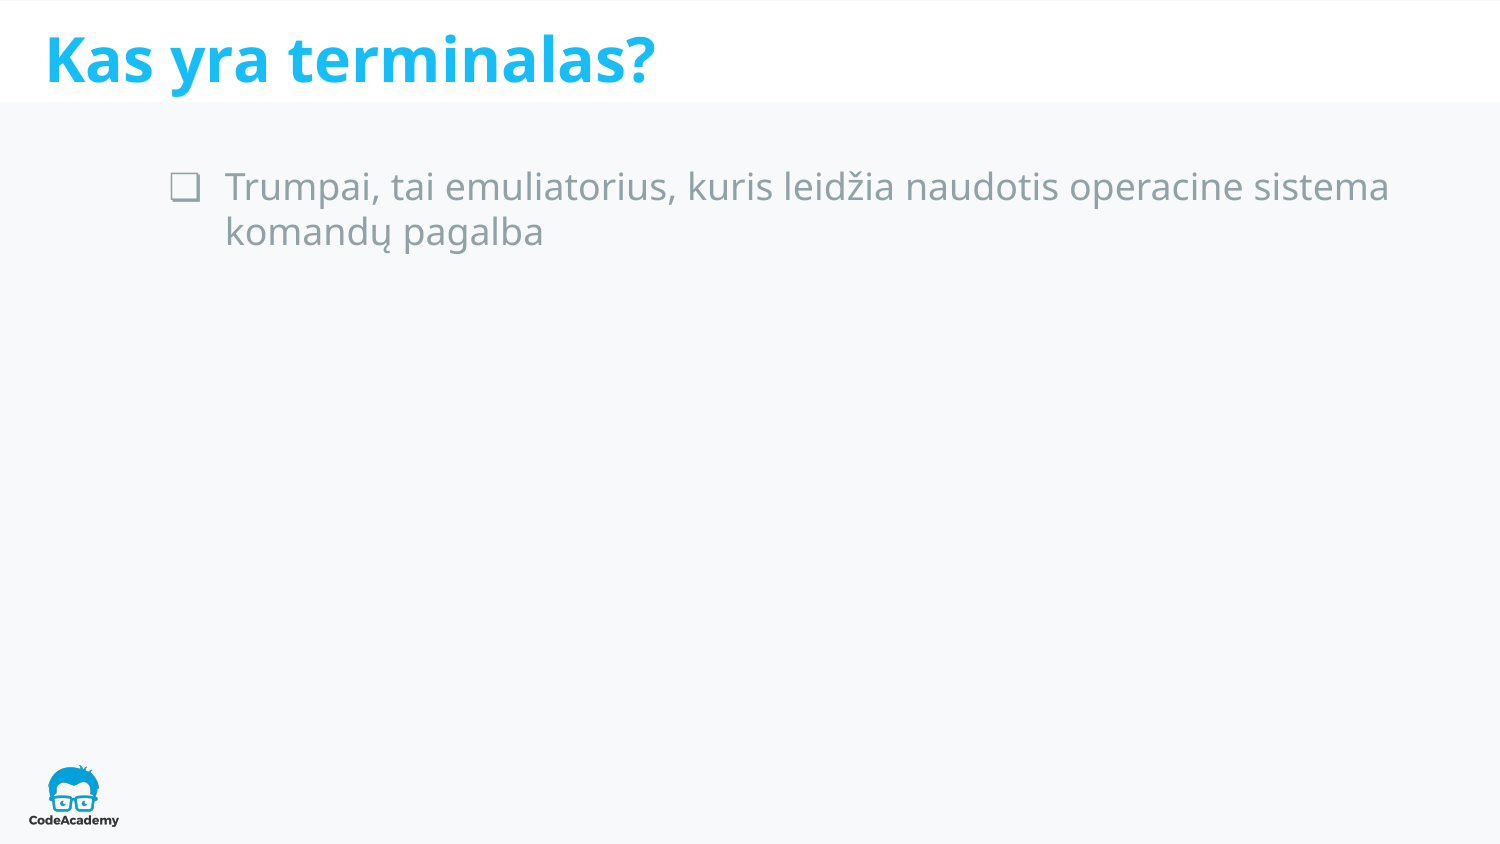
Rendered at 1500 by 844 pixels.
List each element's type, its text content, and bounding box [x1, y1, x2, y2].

text_box Trumpai, tai emuliatorius, kuris leidžia naudotis operacine sistema komandų pagalba [134, 147, 1408, 360]
picture [29, 765, 119, 827]
text_box Kas yra terminalas? [29, 4, 1408, 99]
text_box [0, 0, 1500, 103]
